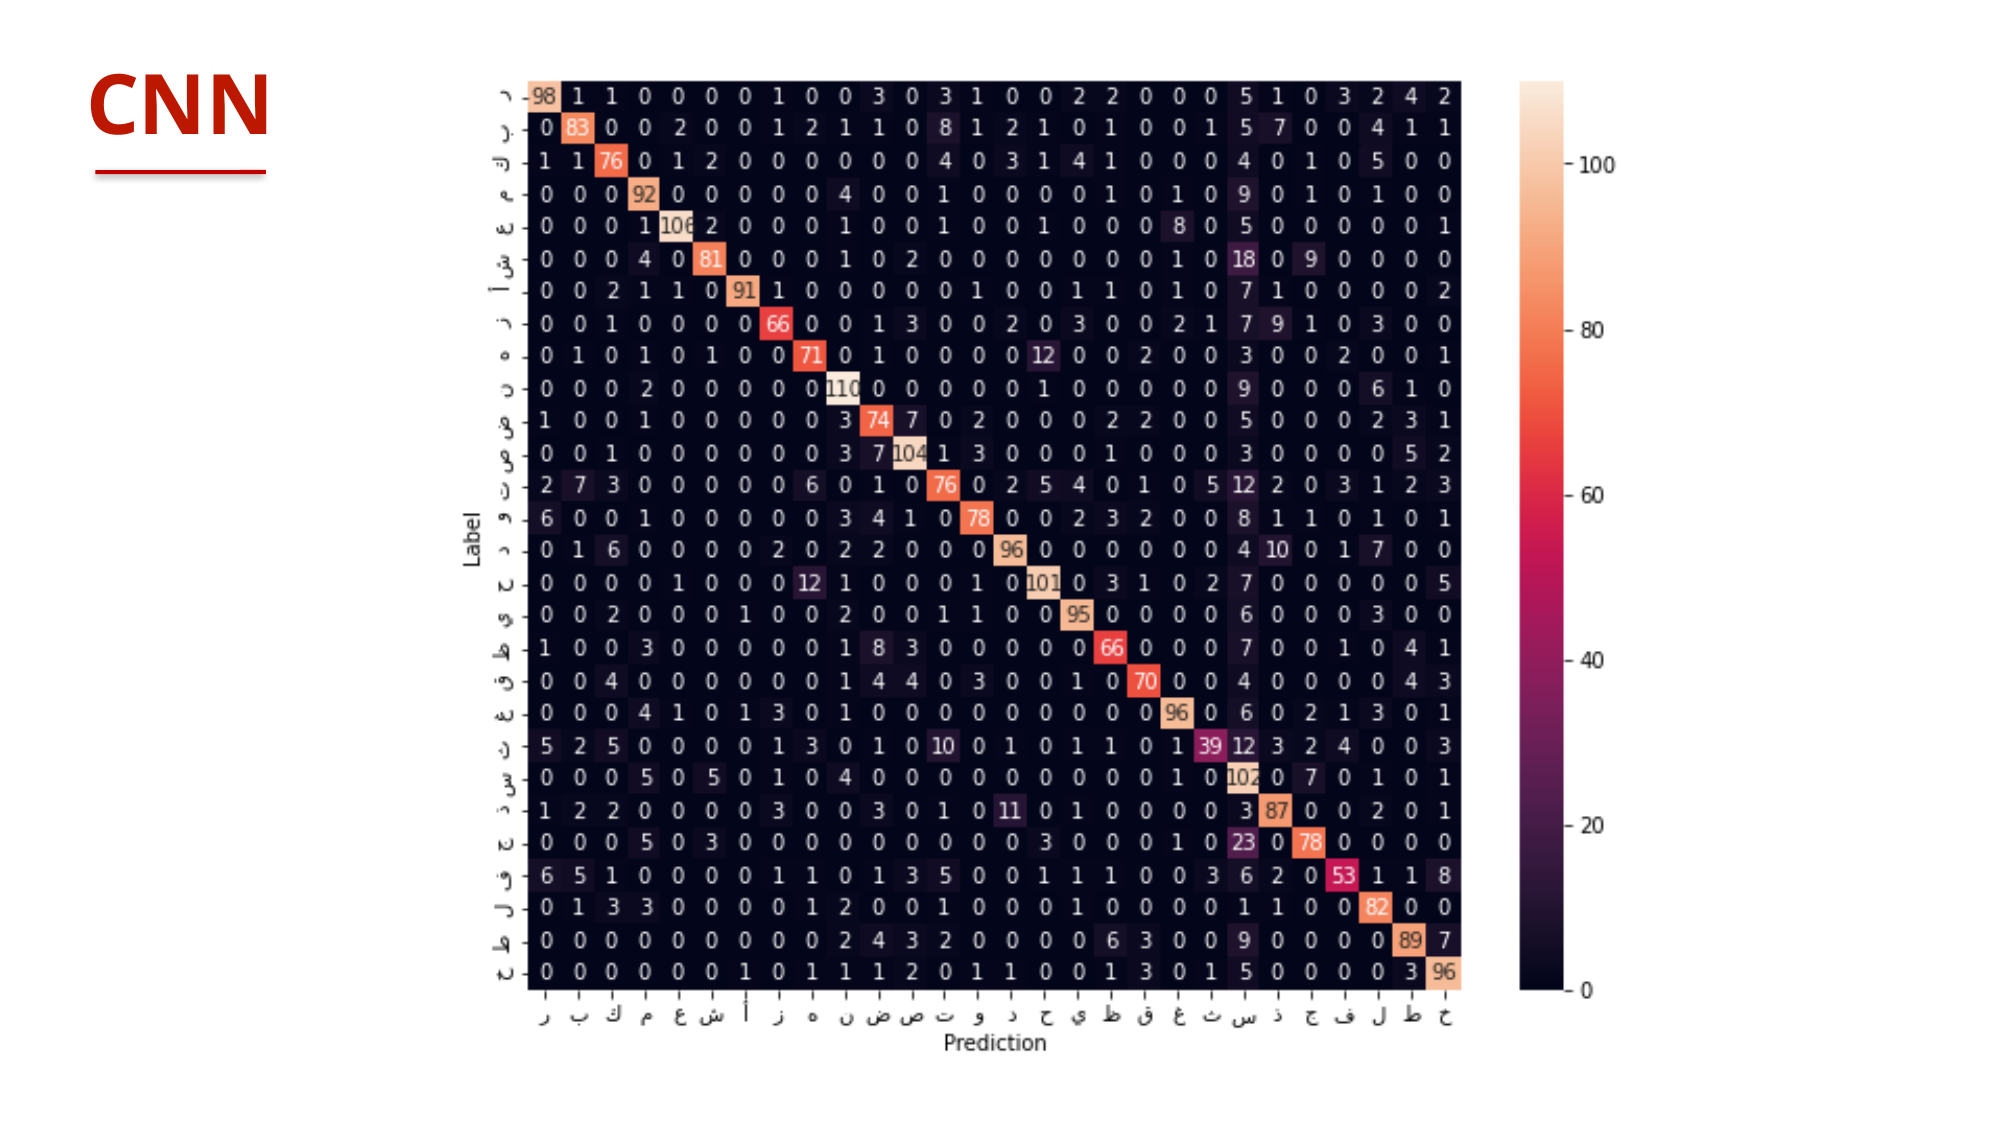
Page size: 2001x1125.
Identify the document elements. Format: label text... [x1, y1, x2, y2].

picture [449, 67, 1634, 1070]
text_box [95, 169, 266, 175]
text_box CNN [0, 31, 363, 150]
